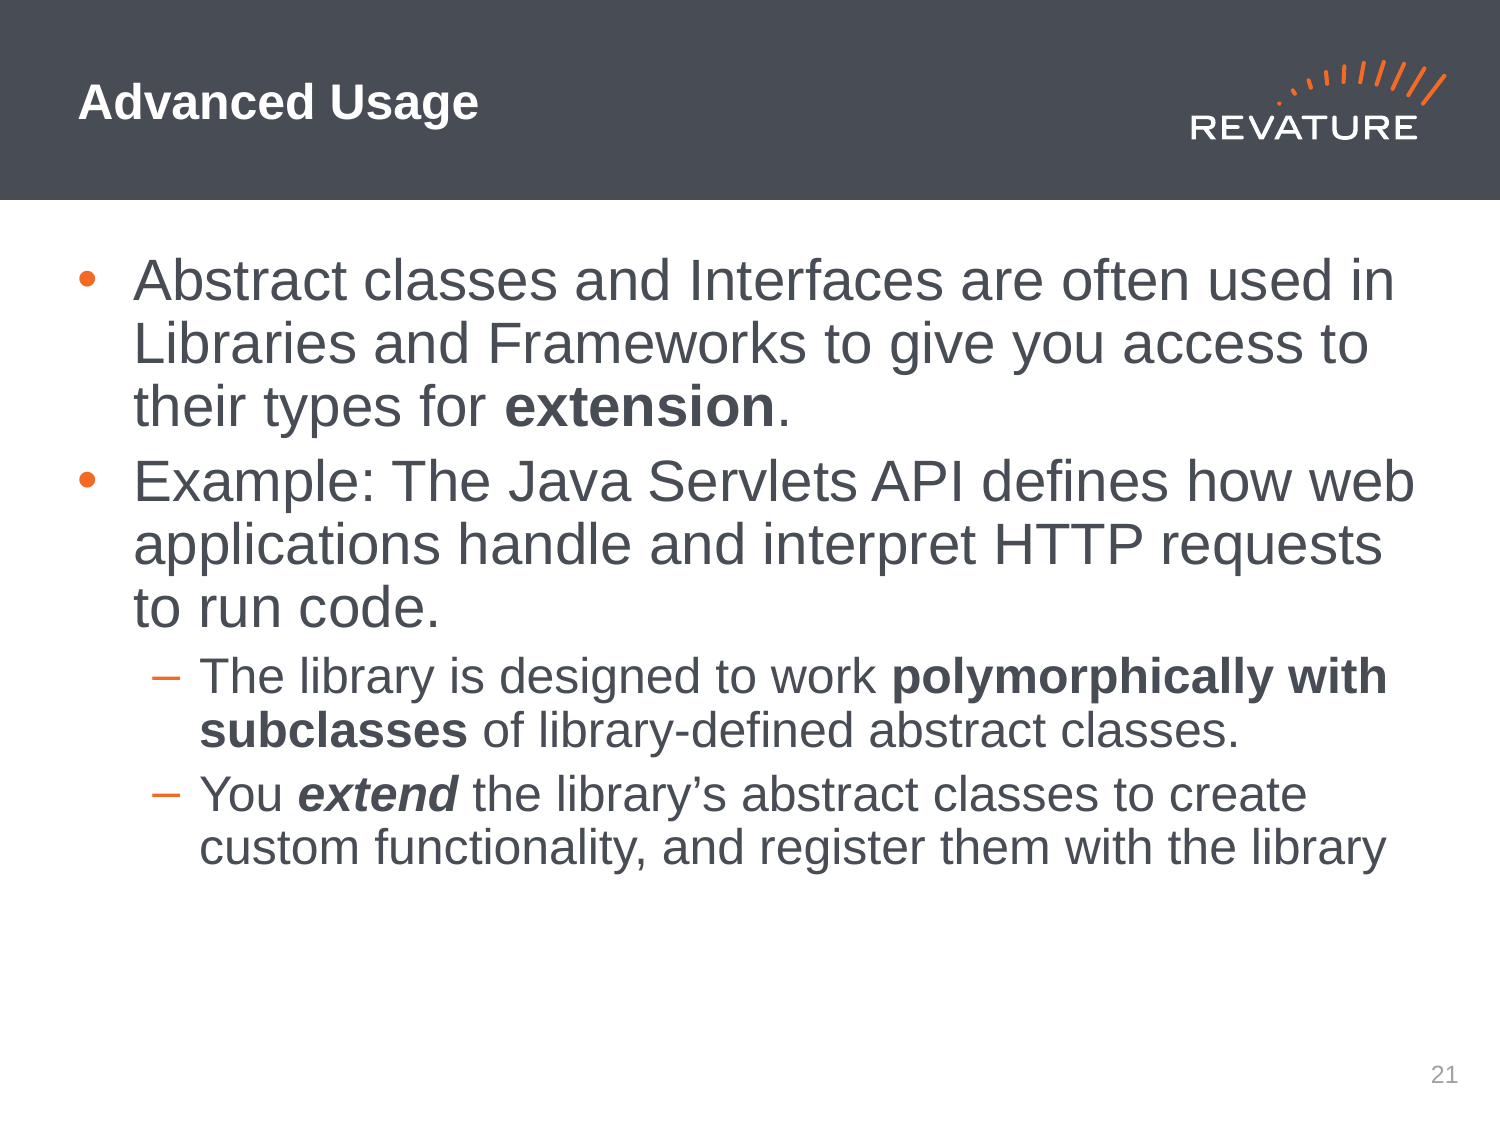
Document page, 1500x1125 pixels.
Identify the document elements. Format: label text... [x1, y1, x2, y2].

list Abstract classes and Interfaces are often used in Libraries and Frameworks to give you access to their types for extension. Example: The Java Servlets API defines how web applications handle and interpret HTTP requests to run code. The library is designed to work polymorphically with subclasses of library-defined abstract classes. You extend the library’s abstract classes to create custom functionality, and register them with the library [62, 243, 1438, 986]
slide_number 20 [1332, 1043, 1474, 1104]
title Advanced Usage [62, 0, 1084, 200]
